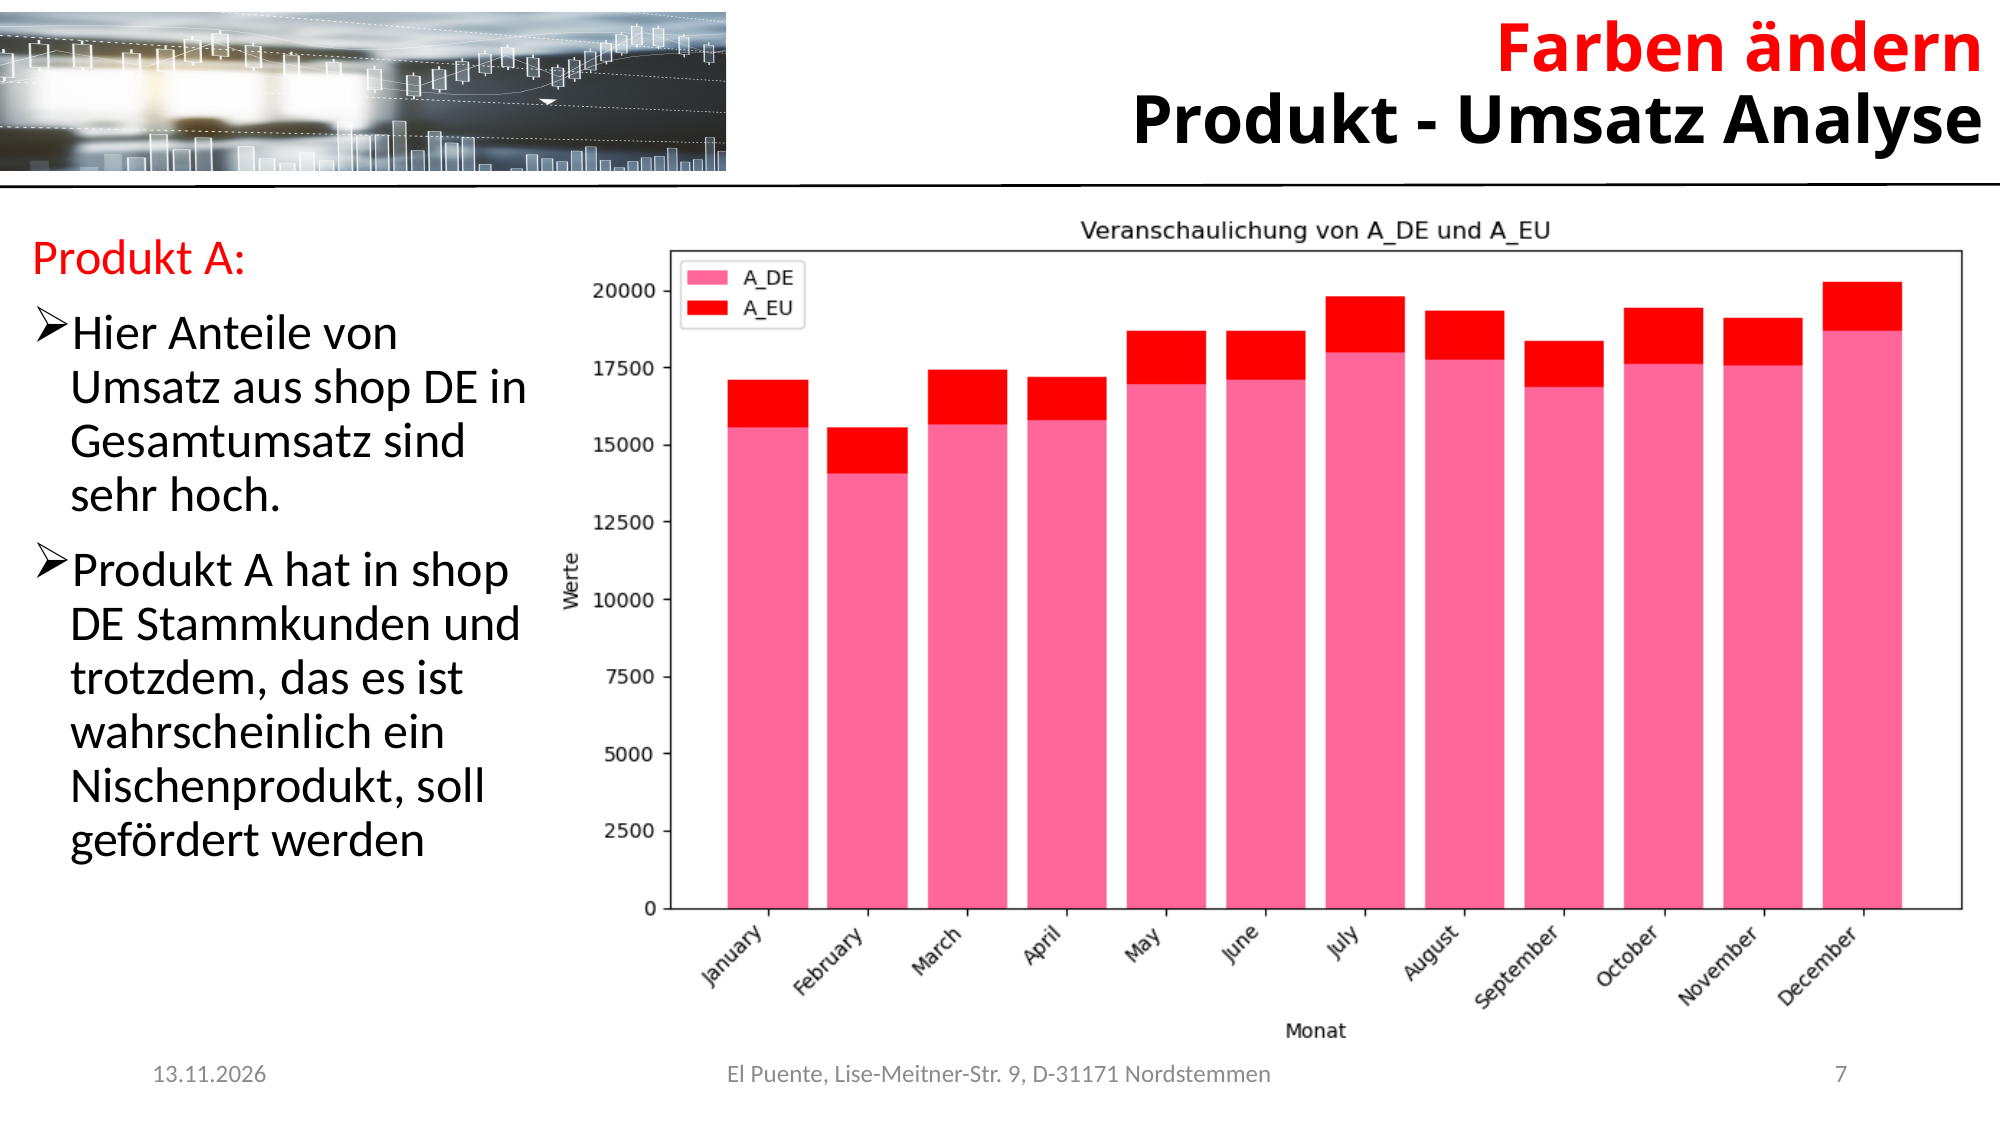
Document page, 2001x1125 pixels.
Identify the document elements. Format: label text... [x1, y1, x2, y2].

picture [0, 12, 727, 171]
title Farben ändern Produkt - Umsatz Analyse [726, 0, 2000, 171]
list Produkt A: Hier Anteile von Umsatz aus shop DE in Gesamtumsatz sind sehr hoch. Produkt A hat in shop DE Stammkunden und trotzdem, das es ist wahrscheinlich ein Nischenprodukt, soll gefördert werden [17, 223, 542, 925]
footer El Puente, Lise-Meitner-Str. 9, D-31171 Nordstemmen [662, 1065, 1338, 1103]
picture [542, 200, 1983, 1065]
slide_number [137, 1042, 588, 1103]
slide_number 7 [1412, 1065, 1863, 1103]
